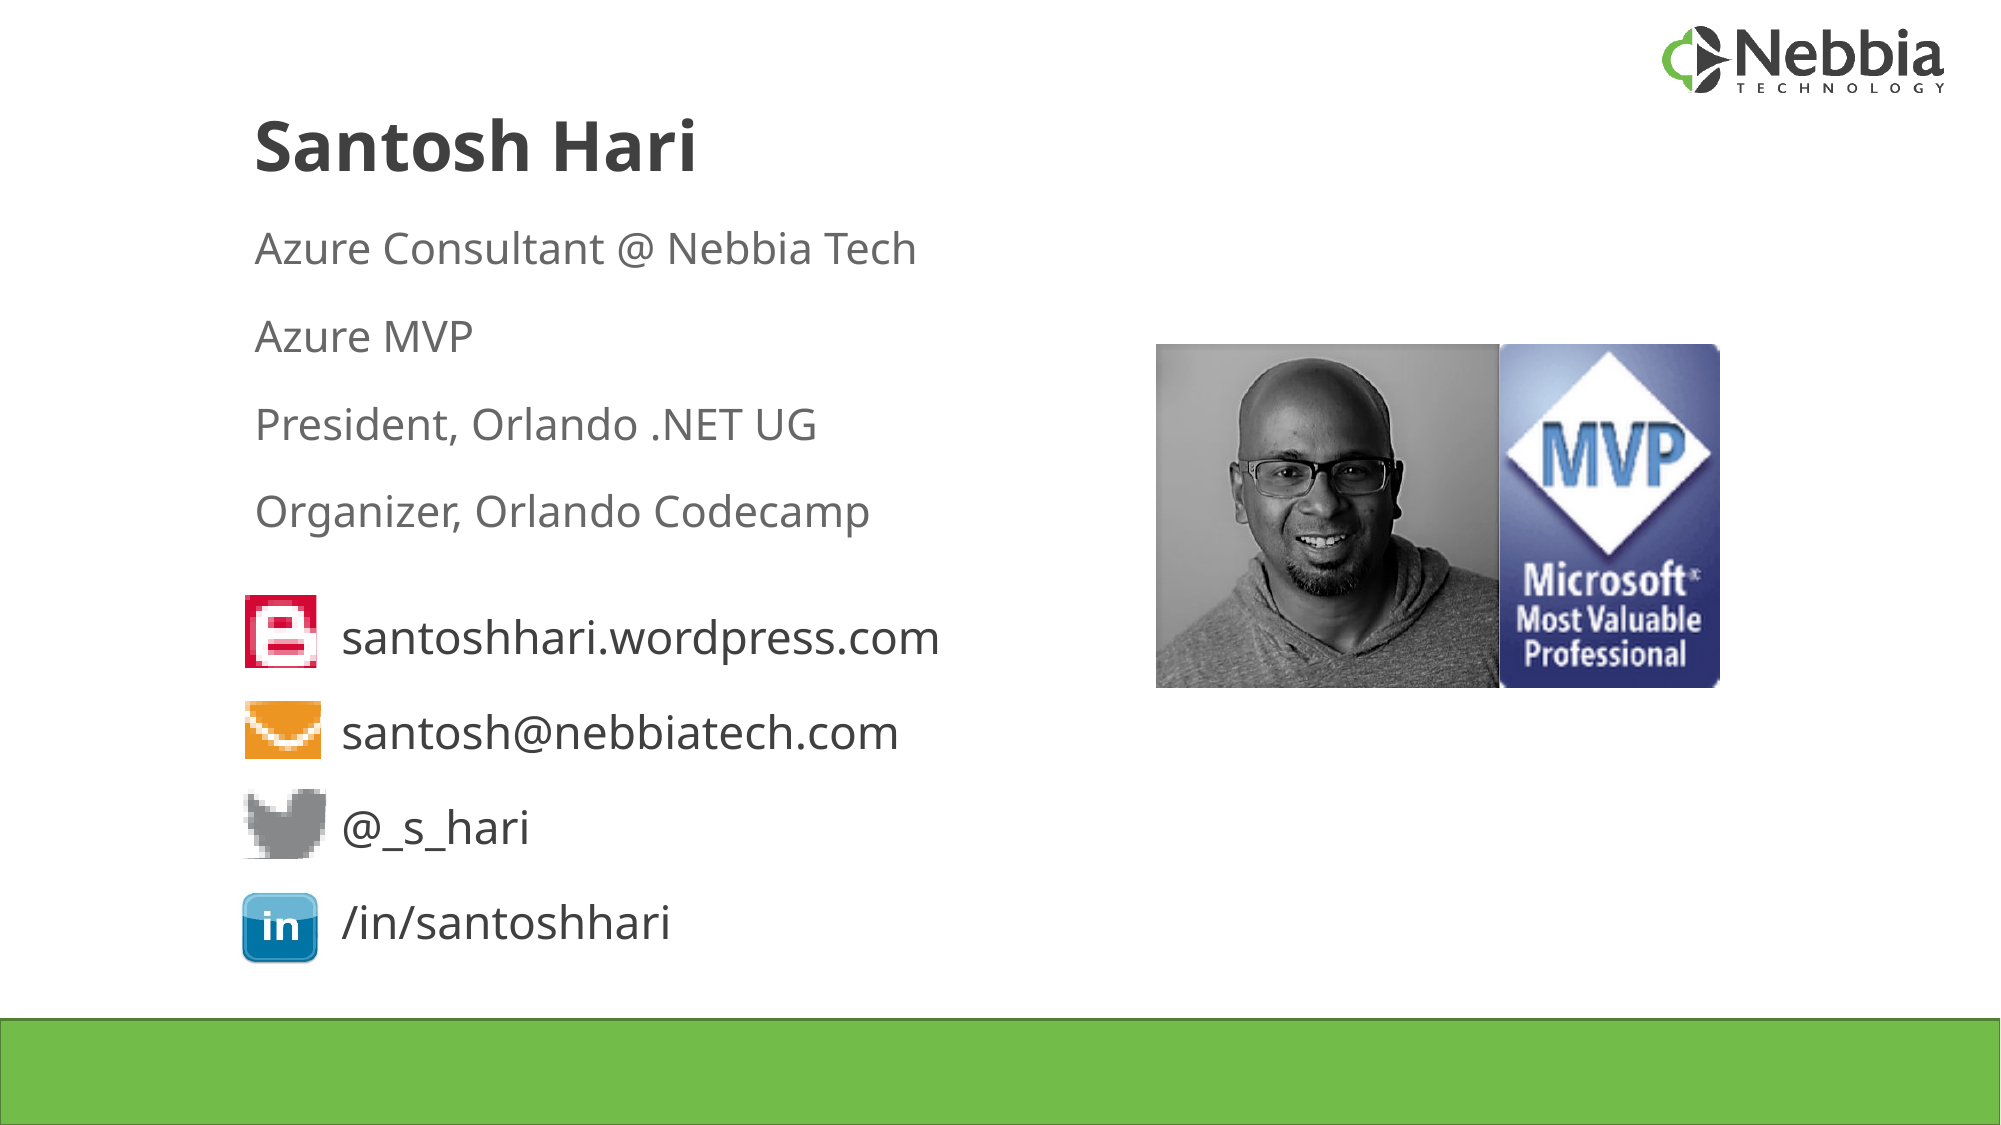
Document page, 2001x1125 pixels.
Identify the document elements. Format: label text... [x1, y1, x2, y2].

picture [1156, 344, 1720, 688]
text_box santoshhari.wordpress.com santosh@nebbiatech.com @_s_hari /in/santoshhari [326, 595, 957, 981]
text_box Santosh Hari Azure Consultant @ Nebbia Tech Azure MVP President, Orlando .NET UG Organizer, Orlando Codecamp [239, 86, 981, 545]
picture [244, 595, 317, 668]
picture [243, 789, 327, 859]
picture [239, 891, 321, 966]
picture [1662, 26, 1944, 93]
picture [244, 700, 321, 759]
